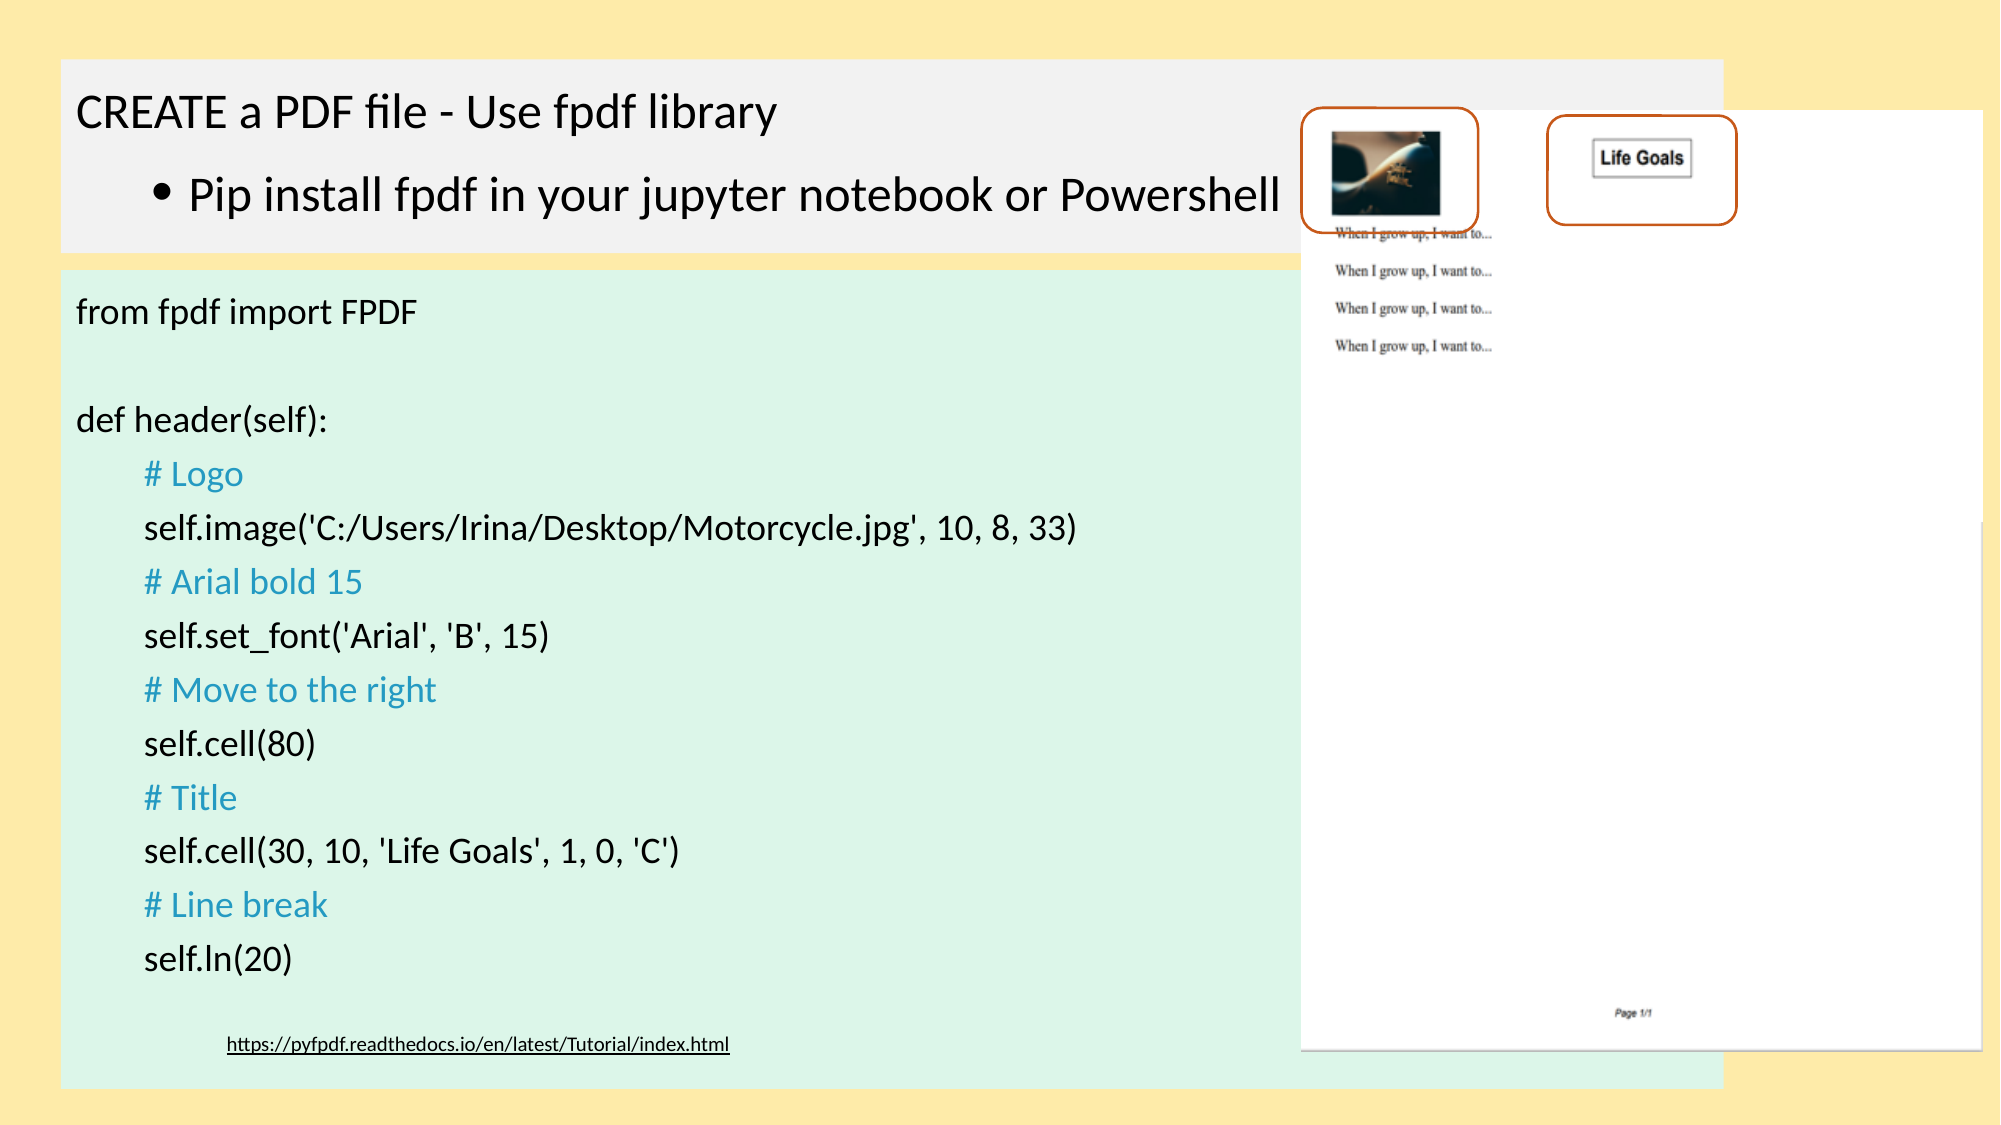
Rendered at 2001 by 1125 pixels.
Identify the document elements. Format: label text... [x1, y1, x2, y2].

list CREATE a PDF file - Use fpdf library Pip install fpdf in your jupyter notebook or Powershell [60, 59, 1724, 254]
text_box [1310, 106, 1469, 110]
text_box from fpdf import FPDF def header(self): # Logo self.image('C:/Users/Irina/Desktop/Motorcycle.jpg', 10, 8, 33) # Arial bold 15 self.set_font('Arial', 'B', 15) # Move to the right self.cell(80) # Title self.cell(30, 10, 'Life Goals', 1, 0, 'C') # Line break self.ln(20) [60, 270, 1724, 1089]
text_box https://pyfpdf.readthedocs.io/en/latest/Tutorial/index.html [211, 1023, 1212, 1064]
picture [1301, 110, 1983, 1052]
